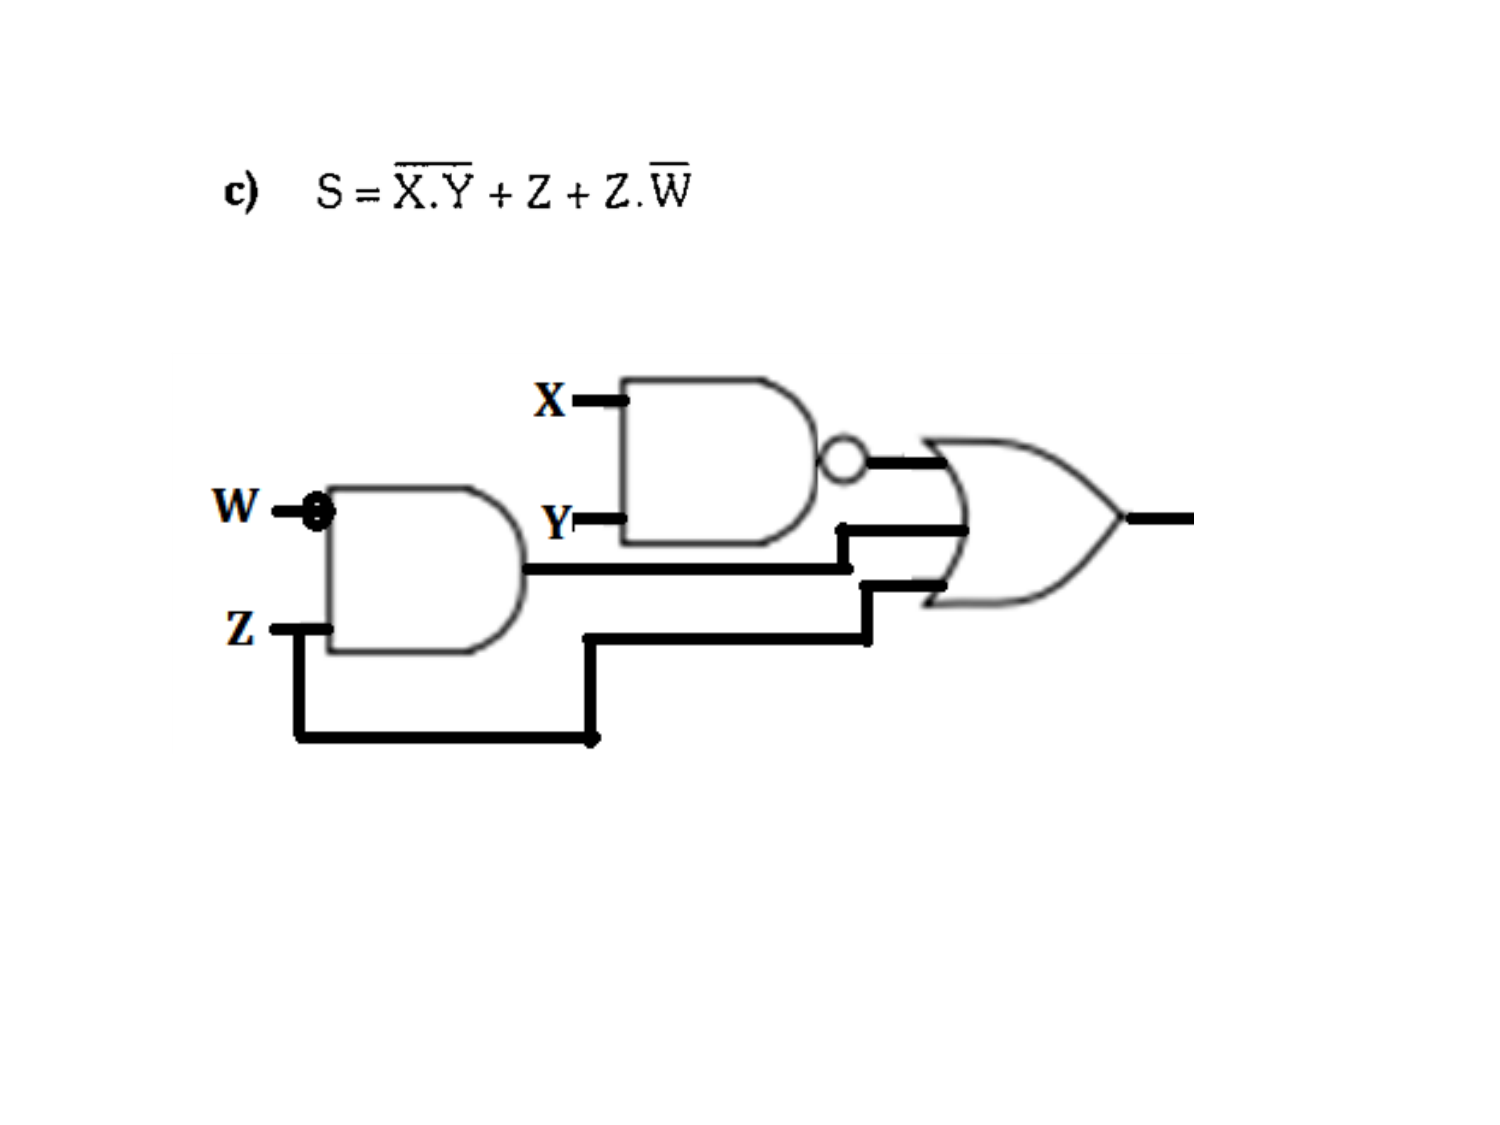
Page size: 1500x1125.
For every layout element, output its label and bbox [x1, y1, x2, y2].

picture [206, 148, 712, 223]
picture [170, 352, 1194, 755]
